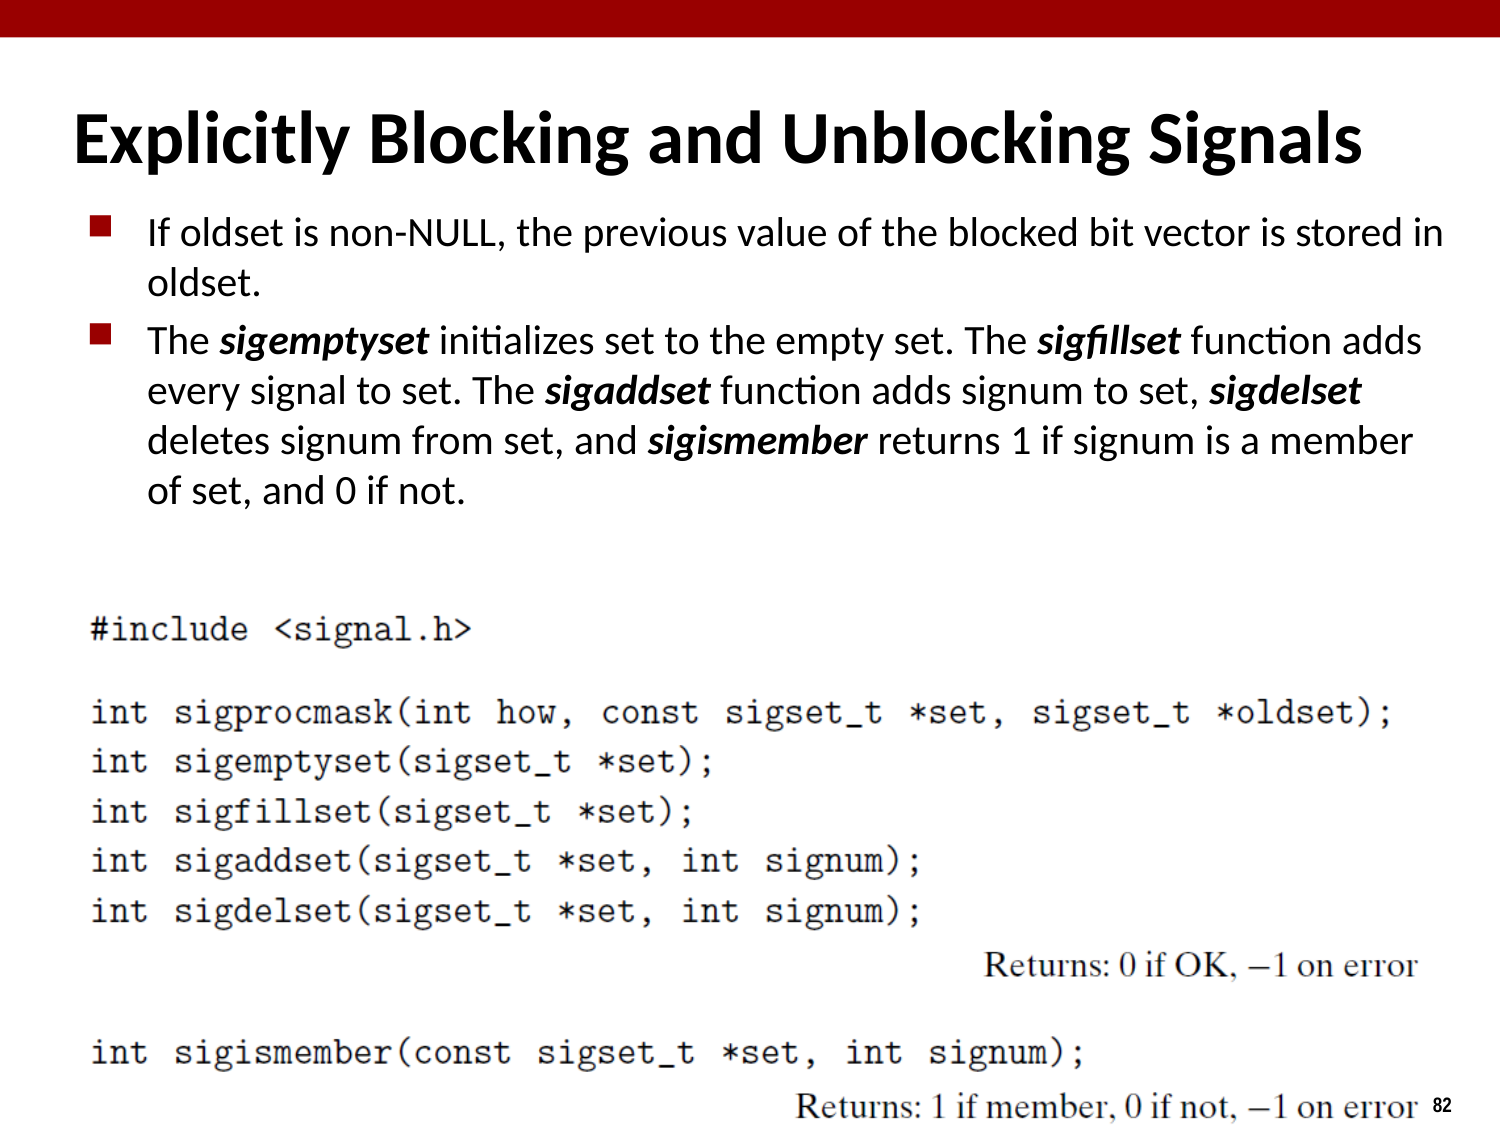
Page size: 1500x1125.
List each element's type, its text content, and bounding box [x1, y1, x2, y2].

title Explicitly Blocking and Unblocking Signals [58, 71, 1463, 197]
list If oldset is non-NULL, the previous value of the blocked bit vector is stored in oldset. The sigemptyset initializes set to the empty set. The sigfillset function adds every signal to set. The sigaddset function adds signum to set, sigdelset deletes signum from set, and sigismember returns 1 if signum is a member of set, and 0 if not. [75, 196, 1461, 663]
picture [87, 612, 1424, 1125]
